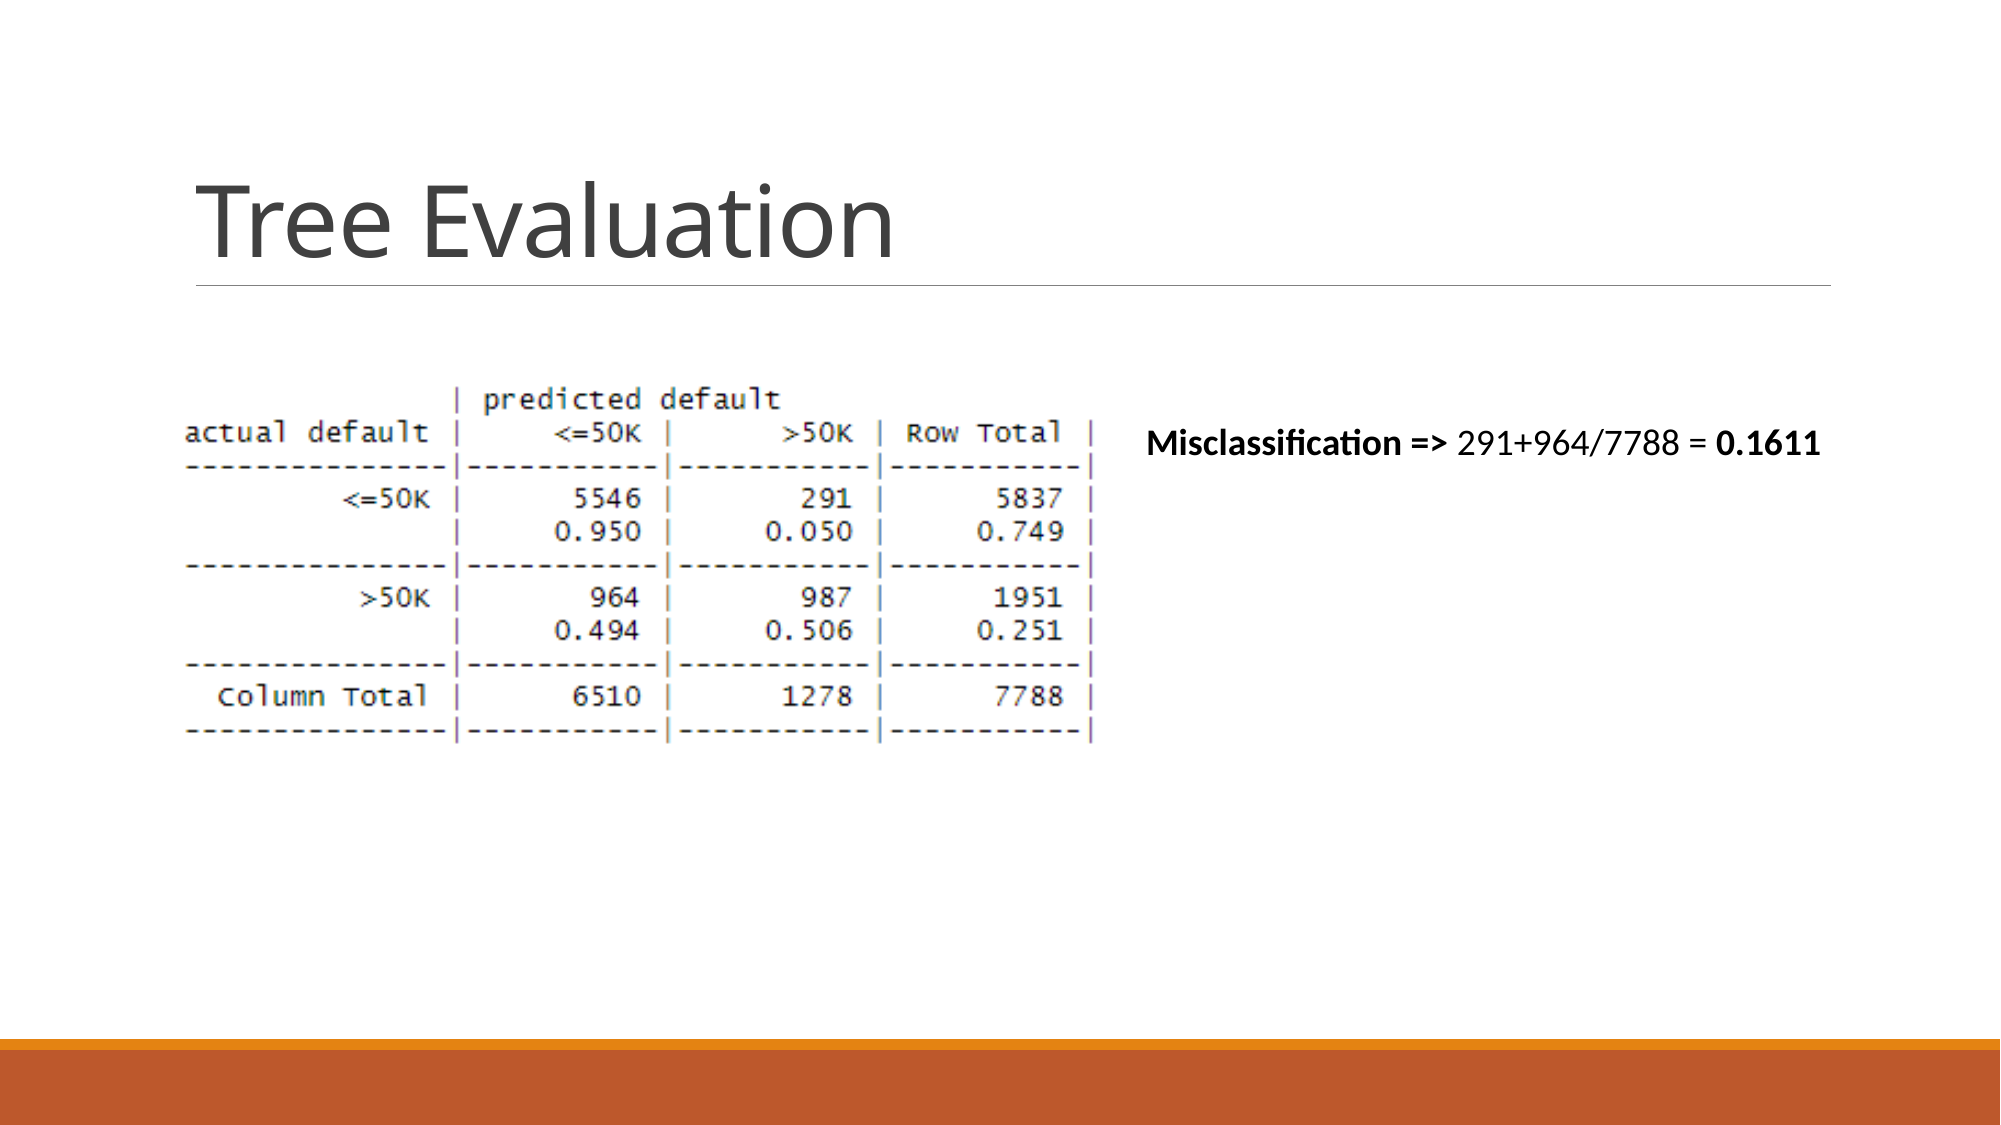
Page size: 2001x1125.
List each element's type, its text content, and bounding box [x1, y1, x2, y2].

text_box Misclassification => 291+964/7788 = 0.1611 [1131, 410, 1911, 471]
picture [179, 326, 1110, 757]
title Tree Evaluation [180, 47, 1830, 285]
